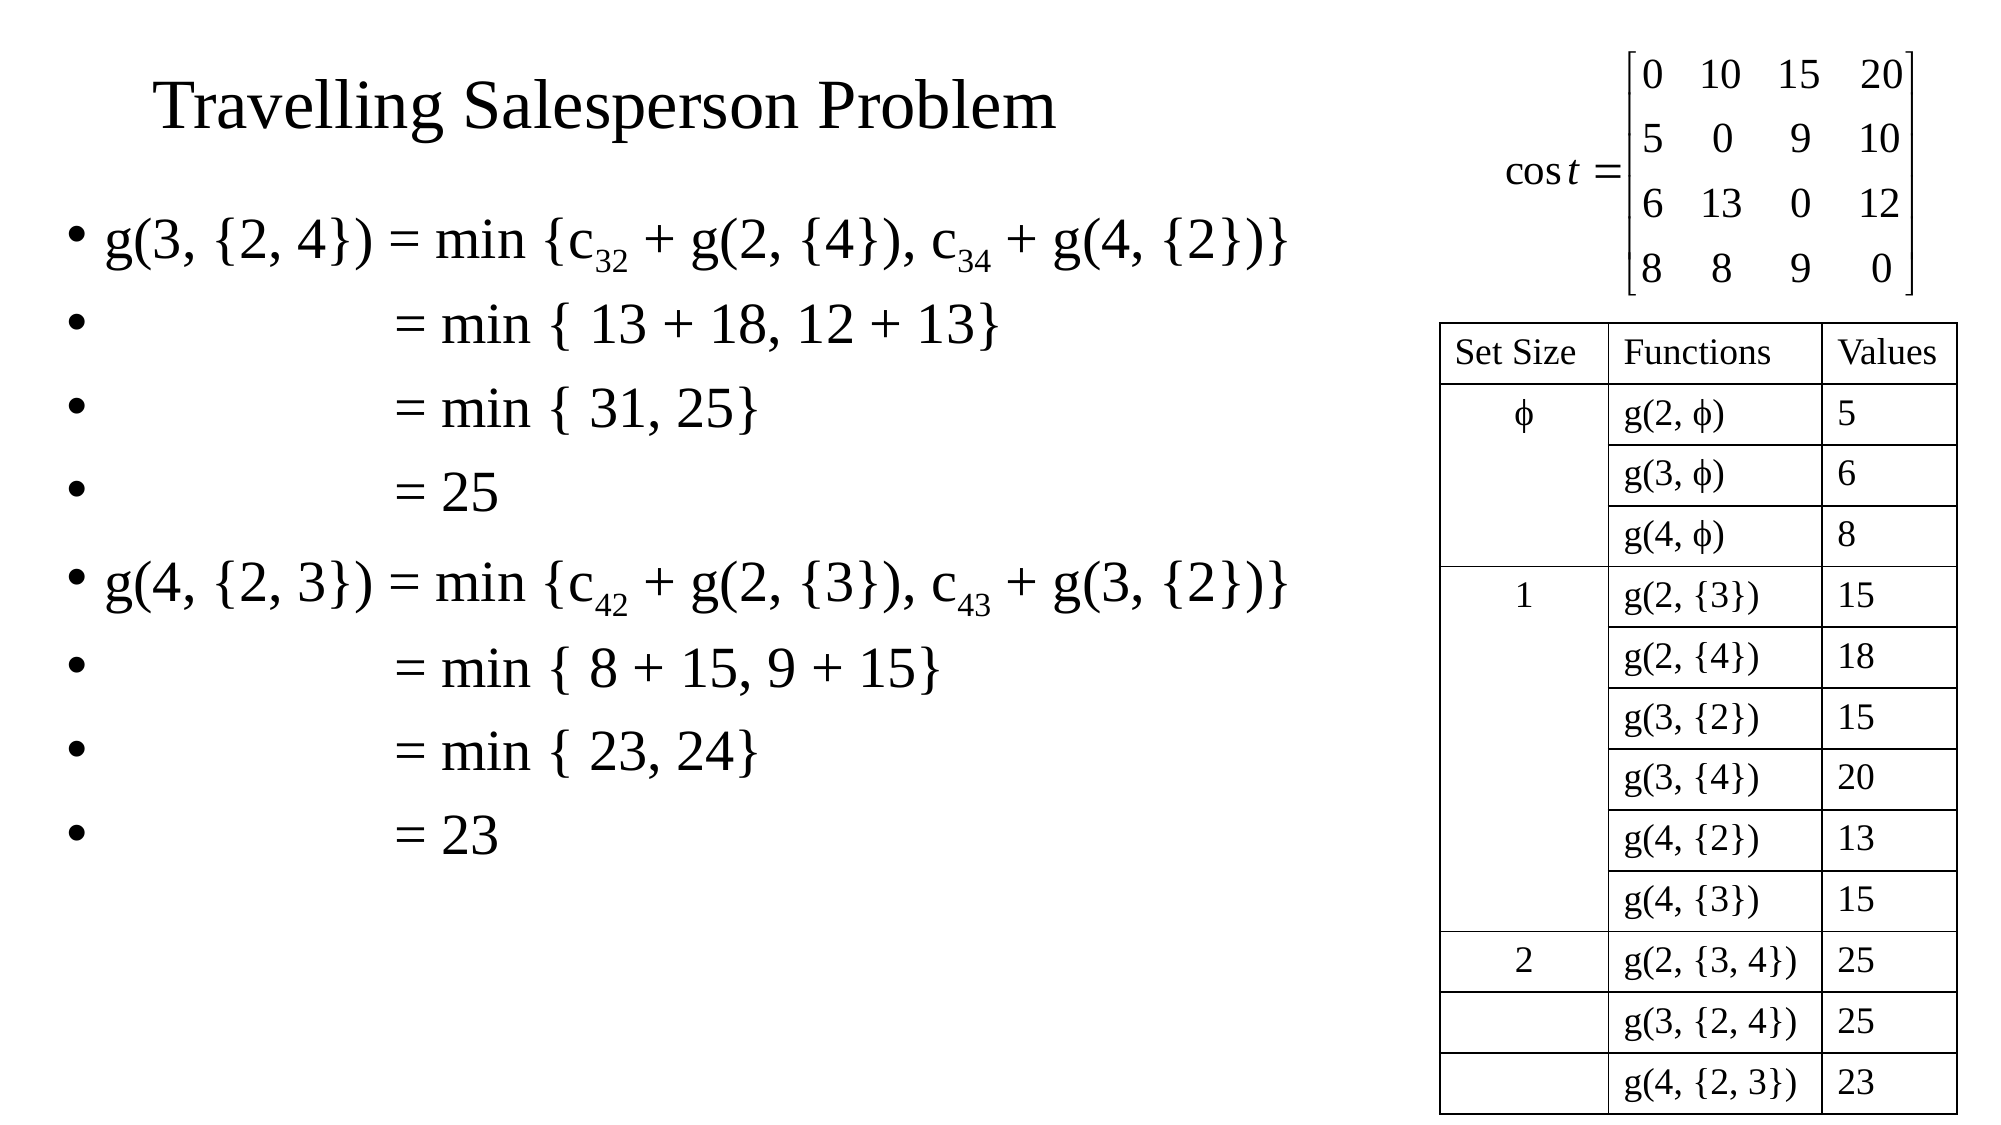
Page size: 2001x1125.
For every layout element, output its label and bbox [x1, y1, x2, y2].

table_cell [1609, 872, 1821, 931]
table_cell [1823, 1054, 1956, 1113]
table_header [1441, 324, 1608, 383]
table_cell [1441, 567, 1608, 931]
table_cell [1441, 385, 1608, 566]
table_cell [1823, 689, 1956, 748]
list [51, 193, 1414, 1066]
table_cell [1609, 567, 1821, 626]
table_cell [1609, 689, 1821, 748]
table_cell [1609, 1054, 1821, 1113]
text_box [1499, 44, 1930, 303]
table_header [1609, 324, 1821, 383]
table_cell [1823, 993, 1956, 1052]
table_cell [1823, 750, 1956, 809]
table_cell [1609, 993, 1821, 1052]
table_cell [1609, 385, 1821, 444]
table_cell [1823, 872, 1956, 931]
table_header [1823, 324, 1956, 383]
table_cell [1823, 507, 1956, 566]
table_cell [1609, 507, 1821, 566]
table_cell [1441, 1054, 1608, 1113]
table_cell [1609, 446, 1821, 505]
table_cell [1441, 932, 1608, 991]
table_cell [1823, 932, 1956, 991]
table_cell [1823, 811, 1956, 870]
title [137, 59, 1385, 152]
table_cell [1441, 993, 1608, 1052]
table_cell [1823, 567, 1956, 626]
table_cell [1823, 628, 1956, 687]
table_cell [1609, 811, 1821, 870]
table_cell [1609, 628, 1821, 687]
table_cell [1823, 446, 1956, 505]
table_cell [1823, 385, 1956, 444]
table_cell [1609, 932, 1821, 991]
table_cell [1609, 750, 1821, 809]
